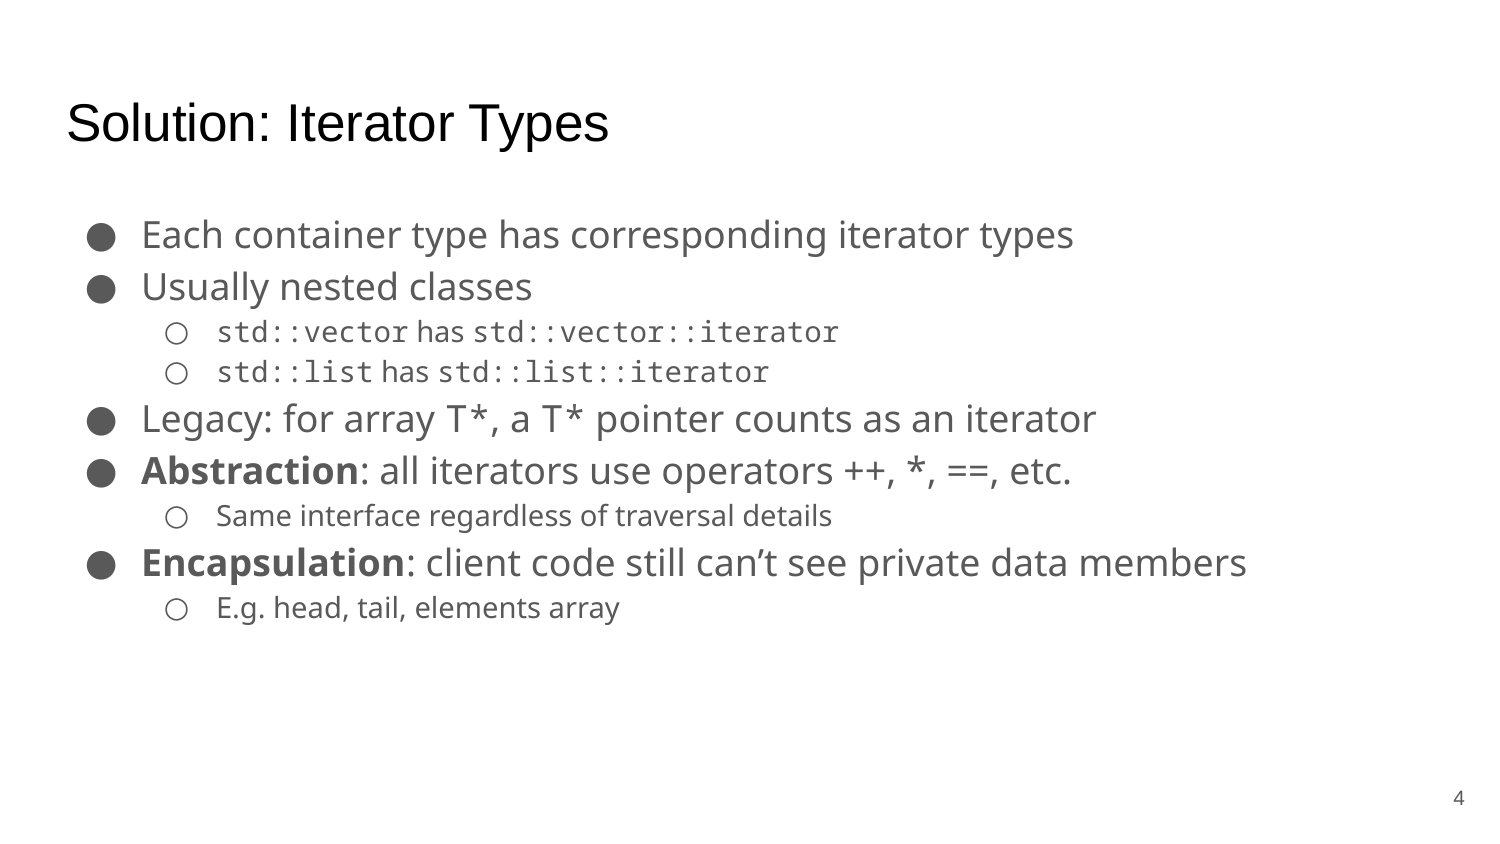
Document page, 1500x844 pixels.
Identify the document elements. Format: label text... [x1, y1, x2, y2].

list Each container type has corresponding iterator types Usually nested classes std::vector has std::vector::iterator std::list has std::list::iterator Legacy: for array T*, a T* pointer counts as an iterator Abstraction: all iterators use operators ++, *, ==, etc. Same interface regardless of traversal details Encapsulation: client code still can’t see private data members E.g. head, tail, elements array [51, 189, 1449, 750]
slide_number ‹#› [1389, 764, 1480, 830]
title Solution: Iterator Types [51, 72, 1449, 167]
